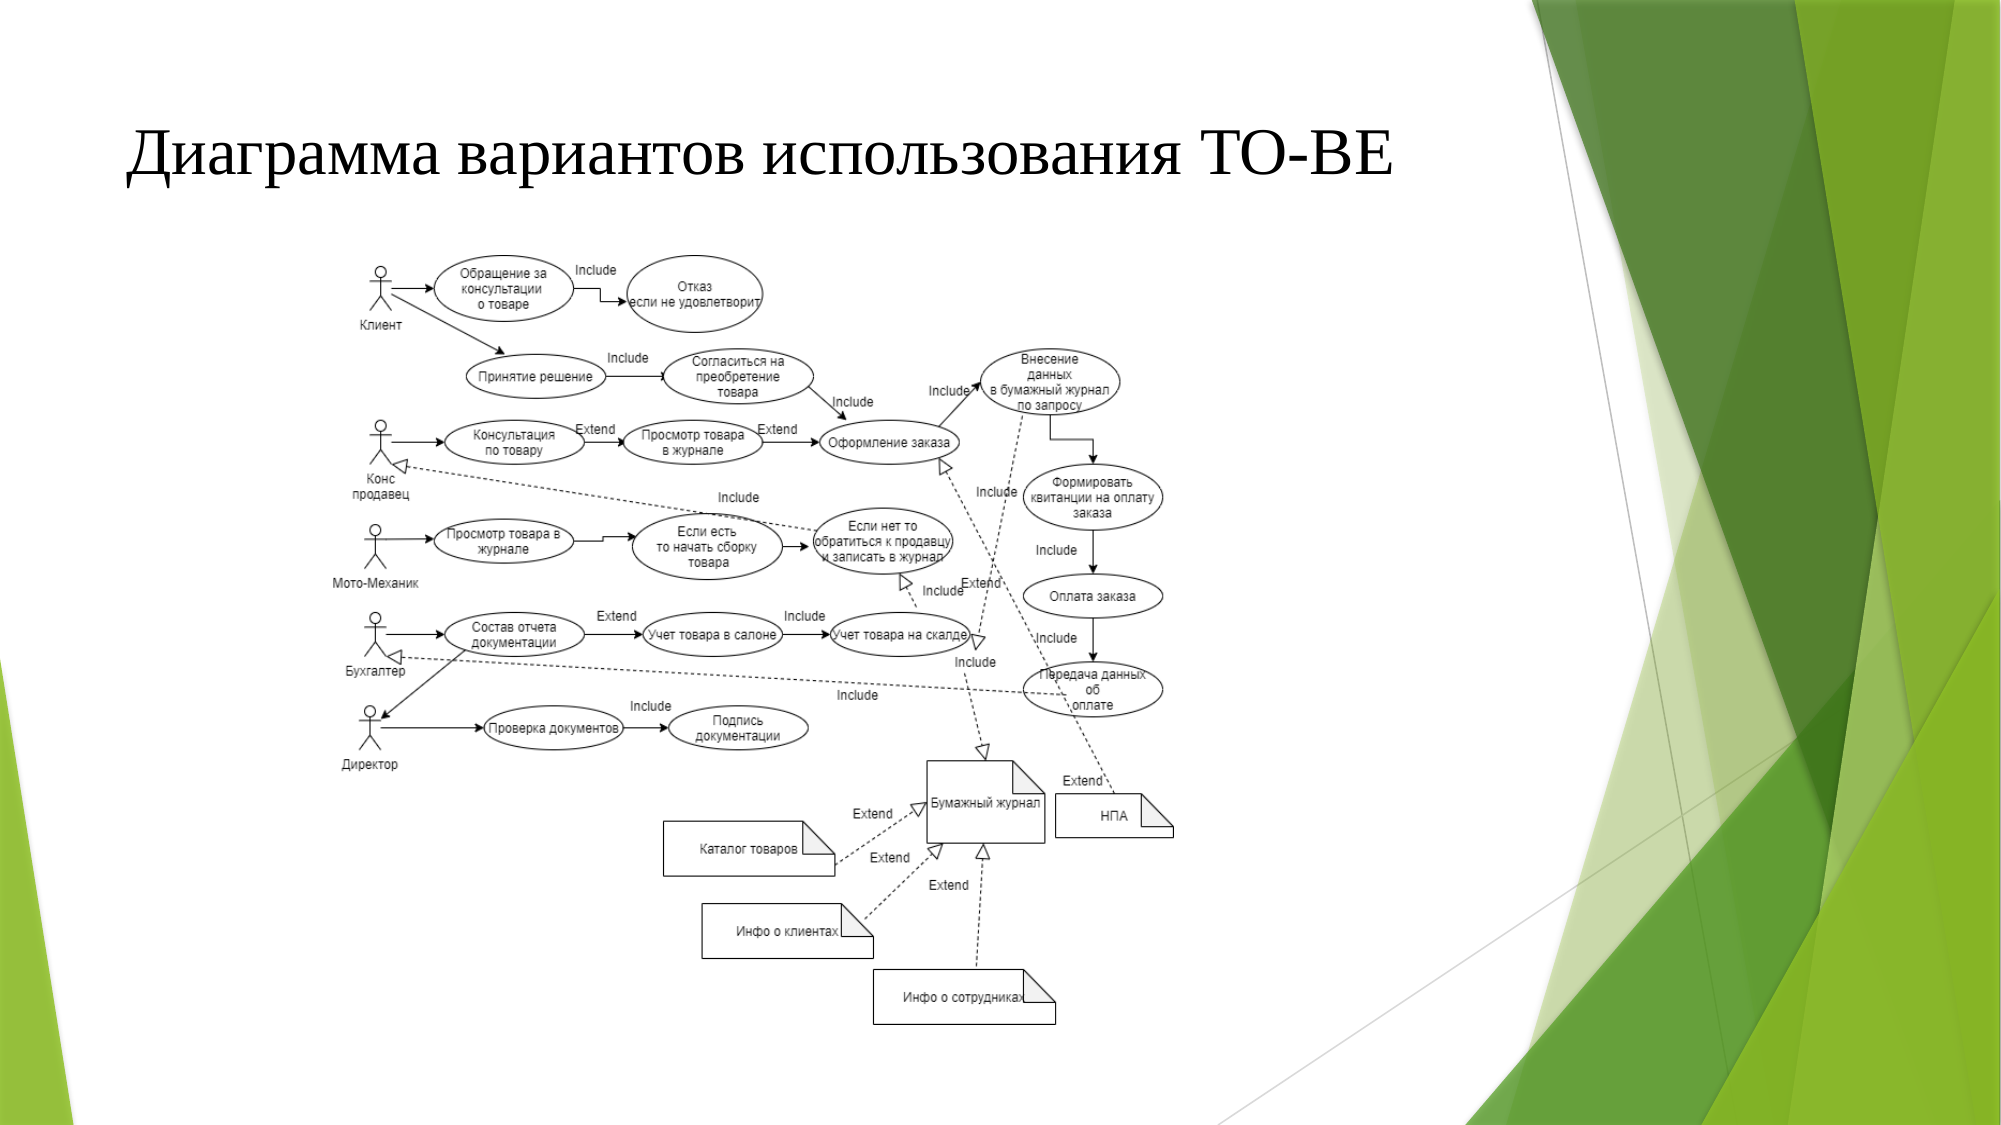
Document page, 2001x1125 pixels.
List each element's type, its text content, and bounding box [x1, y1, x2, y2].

picture [332, 255, 1175, 1026]
title Диаграмма вариантов использования TO-BE [111, 99, 1522, 317]
